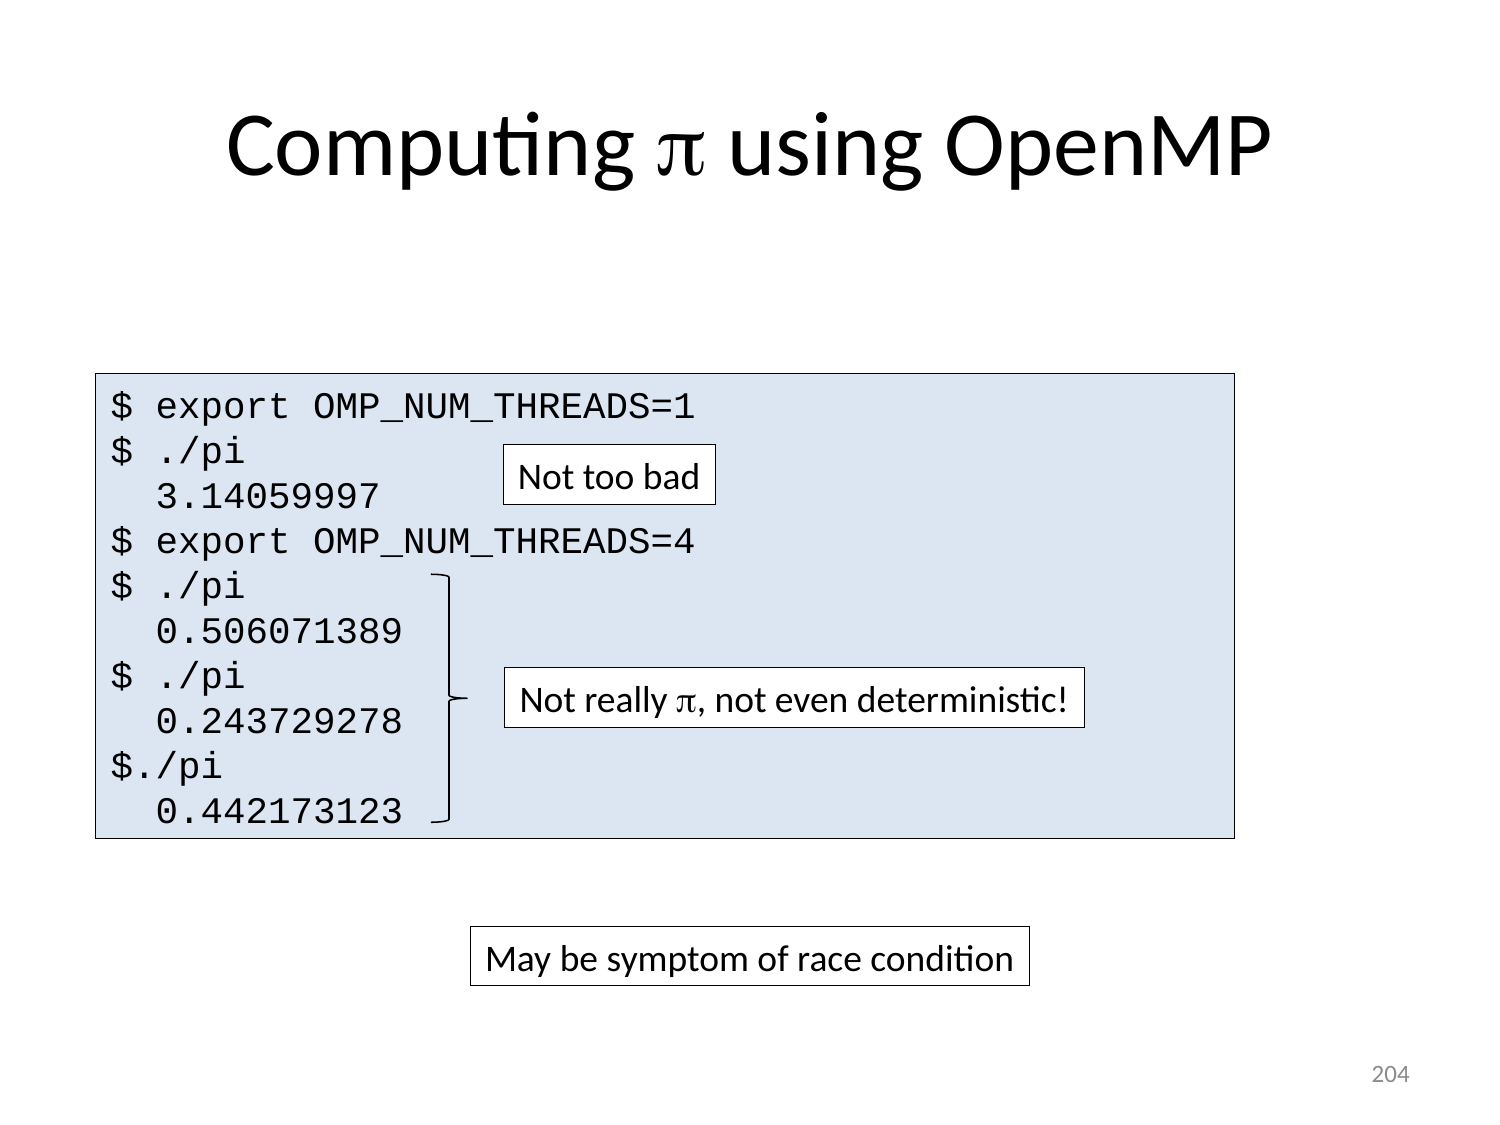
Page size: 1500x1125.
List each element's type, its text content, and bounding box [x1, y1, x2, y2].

title Computing  using OpenMP [75, 45, 1425, 233]
slide_number 204 [1074, 1042, 1425, 1103]
text_box $ export OMP_NUM_THREADS=1 $ ./pi 3.14059997 $ export OMP_NUM_THREADS=4 $ ./pi 0.506071389 $ ./pi 0.243729278 $./pi 0.442173123 [95, 373, 1235, 839]
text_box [430, 573, 1088, 823]
text_box Not too bad [503, 444, 716, 505]
text_box May be symptom of race condition [470, 926, 1030, 986]
